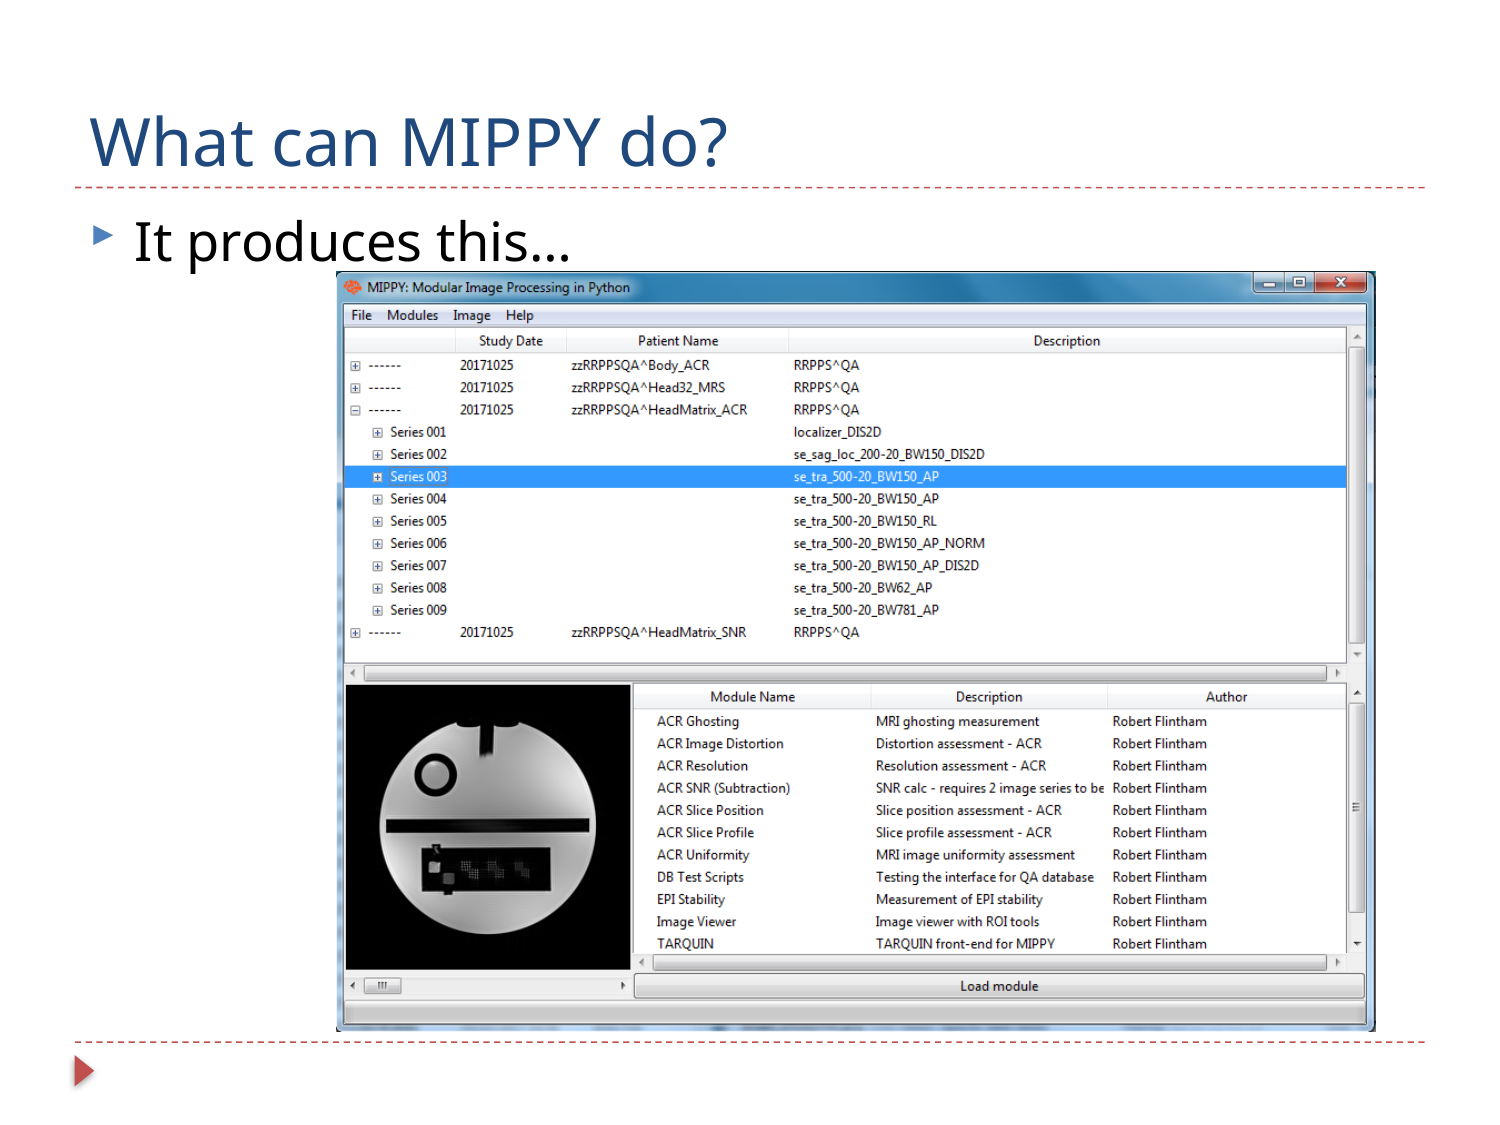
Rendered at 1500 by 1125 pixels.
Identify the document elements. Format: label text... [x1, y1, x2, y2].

picture [336, 271, 1377, 1032]
list It produces this… [75, 200, 1425, 1010]
title What can MIPPY do? [75, 24, 1425, 188]
